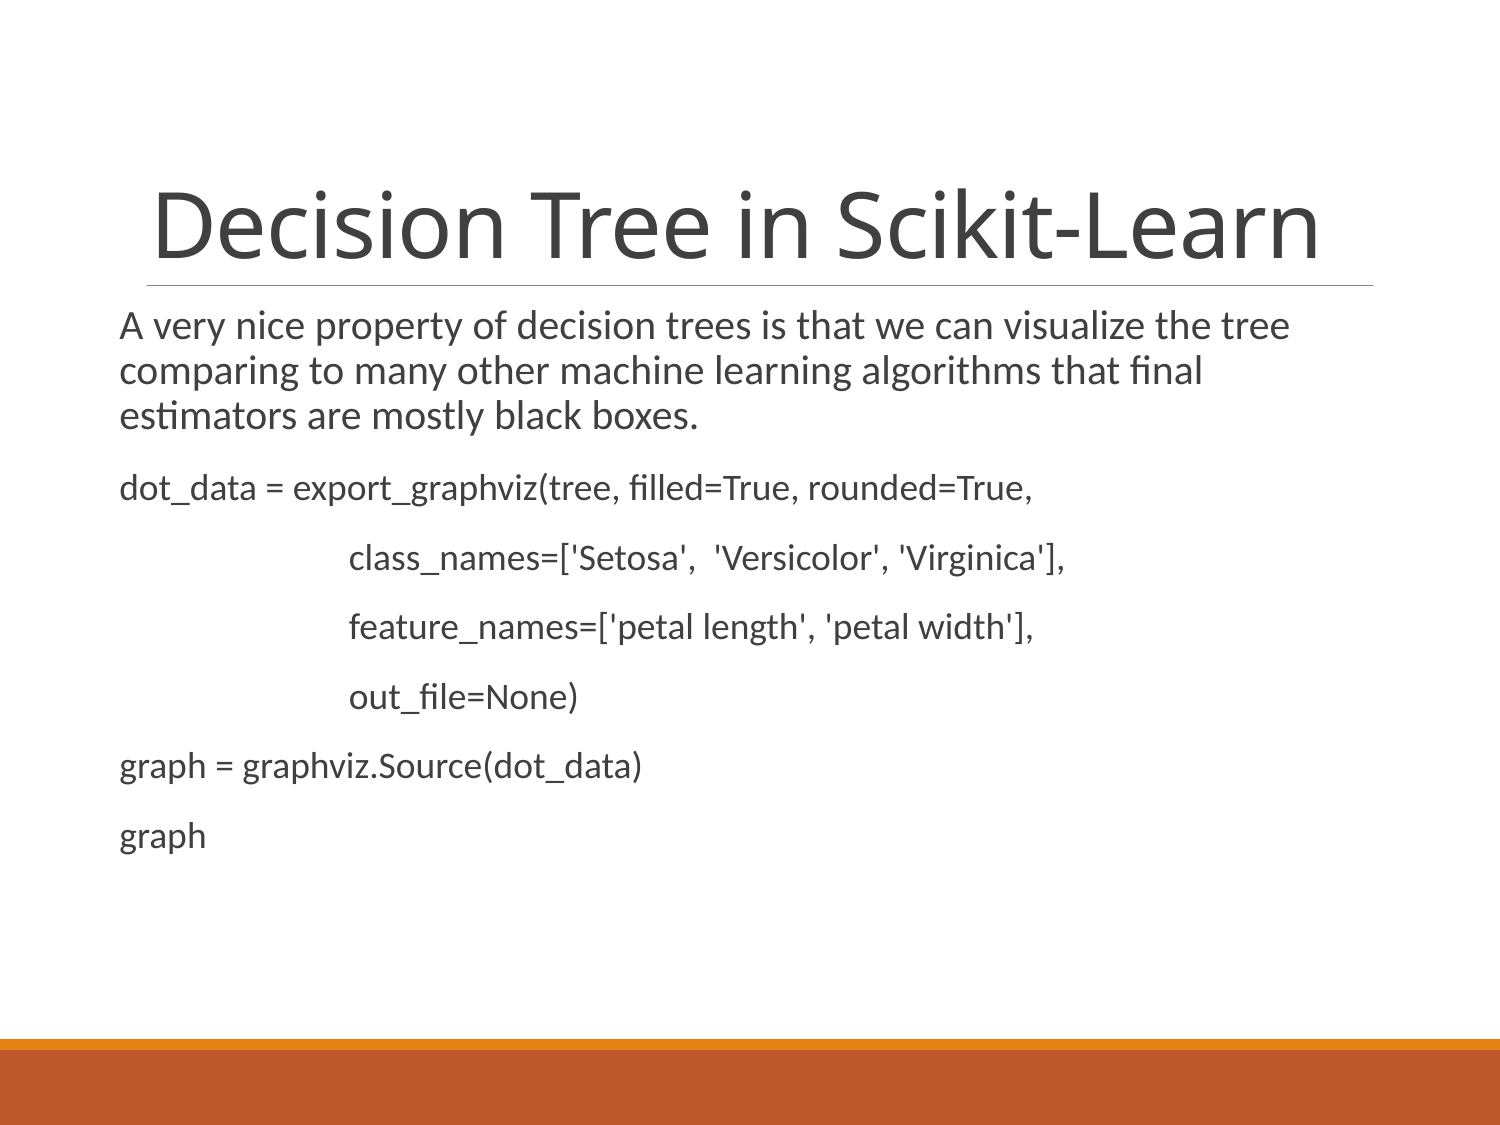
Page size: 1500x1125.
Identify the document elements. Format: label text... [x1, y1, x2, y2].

title Decision Tree in Scikit-Learn [135, 47, 1373, 285]
list A very nice property of decision trees is that we can visualize the tree comparing to many other machine learning algorithms that final estimators are mostly black boxes. dot_data = export_graphviz(tree, filled=True, rounded=True, class_names=['Setosa', 'Versicolor', 'Virginica'], feature_names=['petal length', 'petal width'], out_file=None) graph = graphviz.Source(dot_data) graph [119, 296, 1373, 996]
